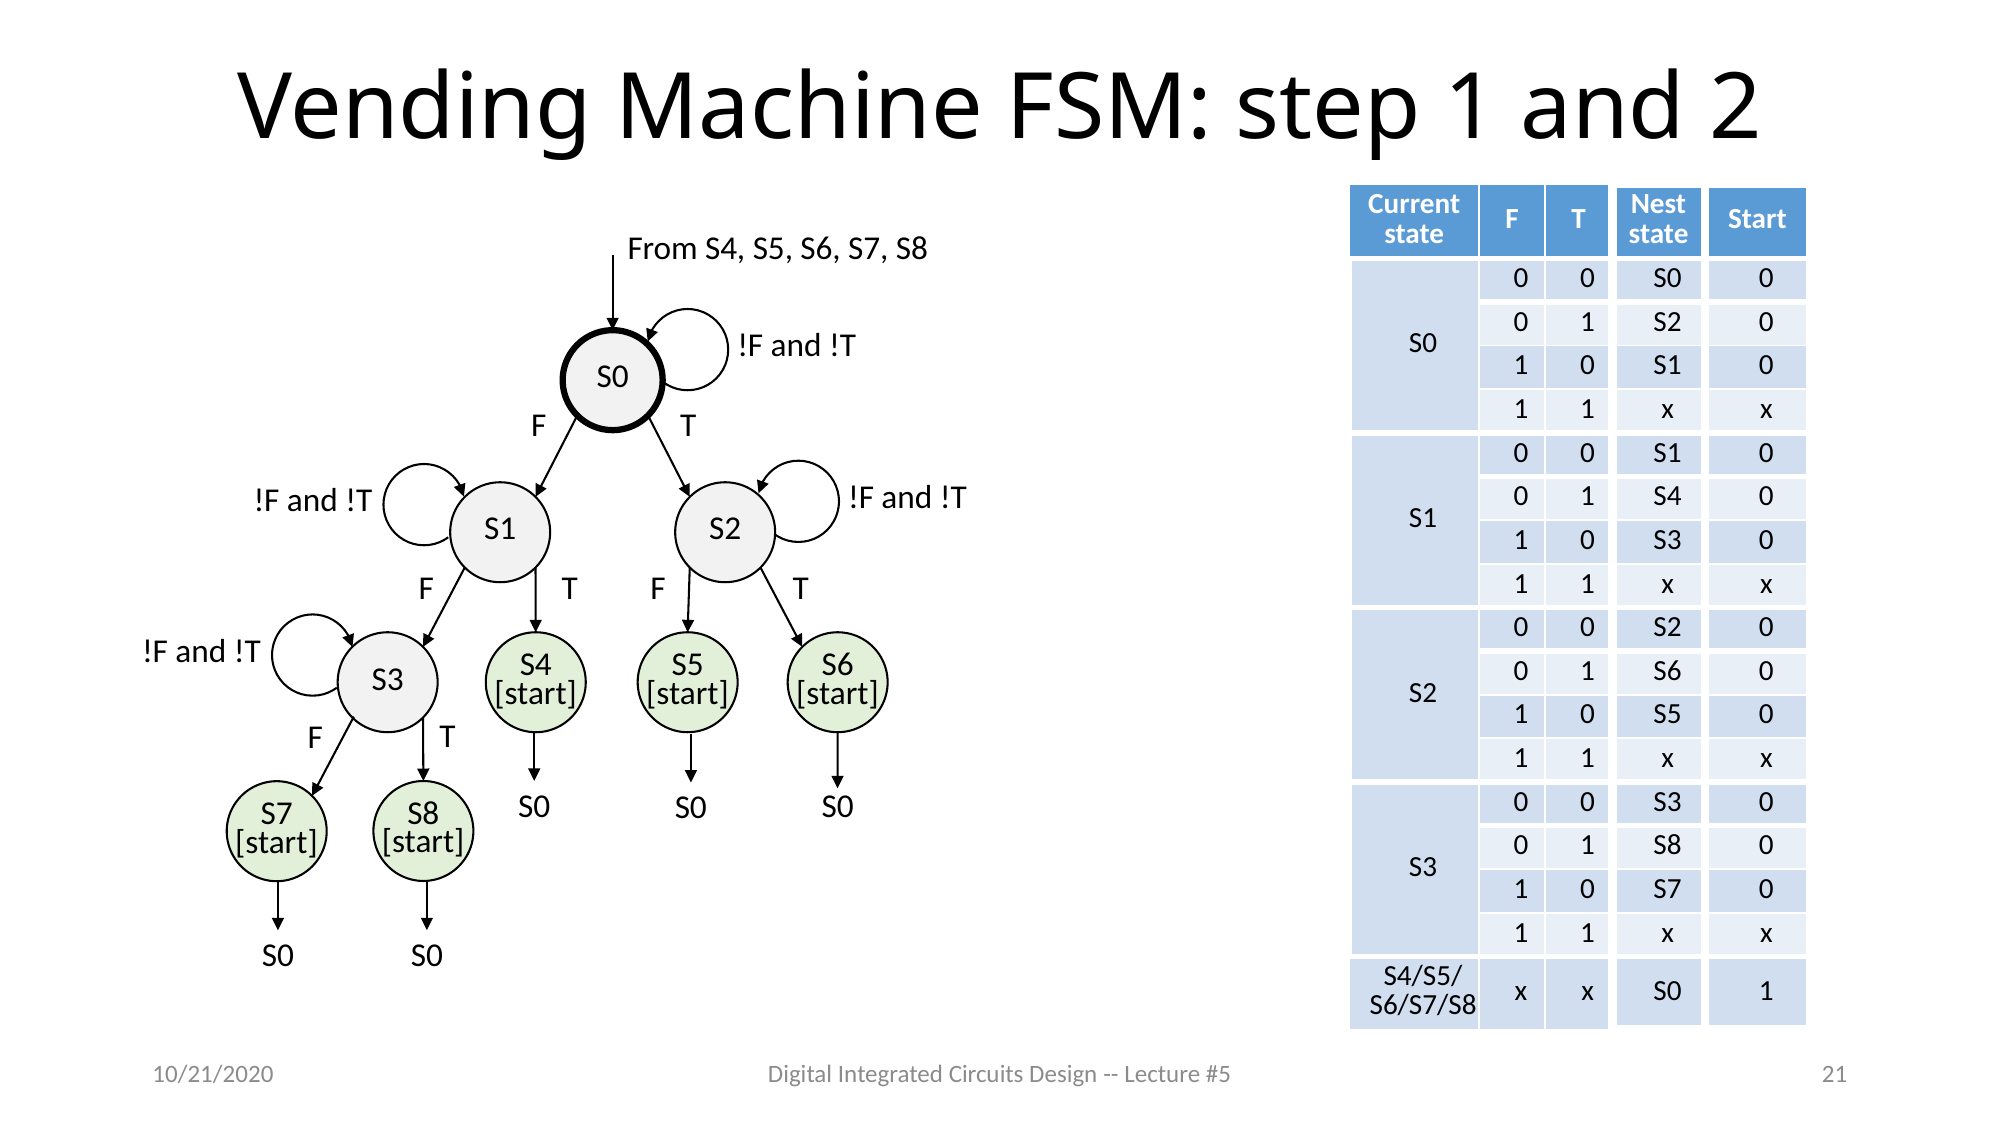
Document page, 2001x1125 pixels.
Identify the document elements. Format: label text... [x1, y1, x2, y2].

table_cell 0 [1546, 610, 1608, 648]
table_header Nest state [1617, 188, 1701, 256]
table_cell x [1480, 959, 1544, 1029]
table_cell S1 [1352, 436, 1478, 605]
text_box S0 [562, 330, 662, 431]
table_cell x [1709, 565, 1806, 605]
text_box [373, 717, 474, 882]
table_cell 0 [1709, 828, 1806, 868]
table_cell x [1617, 390, 1701, 430]
table_cell 0 [1546, 261, 1608, 299]
title Vending Machine FSM: step 1 and 2 [137, 49, 1863, 168]
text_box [246, 881, 310, 984]
table_cell S1 [1617, 436, 1701, 474]
table_cell 1 [1480, 739, 1544, 779]
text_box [502, 731, 566, 835]
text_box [659, 733, 723, 836]
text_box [635, 567, 738, 733]
table_cell 0 [1546, 521, 1608, 563]
table_cell S8 [1617, 828, 1701, 868]
table_cell 0 [1709, 305, 1806, 345]
table_cell 1 [1546, 565, 1608, 605]
table_cell S6 [1617, 654, 1701, 694]
table_cell 0 [1480, 261, 1544, 299]
table_cell 1 [1480, 346, 1544, 388]
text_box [760, 567, 888, 733]
table_cell 0 [1709, 261, 1806, 299]
table_cell 1 [1480, 565, 1544, 605]
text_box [647, 407, 776, 583]
table_cell 0 [1546, 696, 1608, 737]
table_cell x [1617, 739, 1701, 779]
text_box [612, 230, 959, 331]
table_cell 1 [1546, 479, 1608, 519]
table_cell 0 [1709, 479, 1806, 519]
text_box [647, 309, 888, 391]
table_header Start [1709, 188, 1806, 256]
table_cell 1 [1480, 870, 1544, 912]
footer Digital Integrated Circuits Design -- Lecture #5 [662, 1042, 1338, 1103]
table_cell 1 [1480, 521, 1544, 563]
table_cell 0 [1709, 610, 1806, 648]
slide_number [137, 1042, 588, 1103]
table_cell 1 [1546, 914, 1608, 954]
table_cell 0 [1709, 696, 1806, 737]
table_cell S2 [1617, 305, 1701, 345]
table_cell S5 [1617, 696, 1701, 737]
table_cell 0 [1709, 346, 1806, 388]
table_cell S3 [1617, 521, 1701, 563]
table_cell x [1617, 565, 1701, 605]
table_cell 0 [1709, 521, 1806, 563]
table_cell S2 [1617, 610, 1701, 648]
table_cell x [1709, 914, 1806, 954]
table_header T [1546, 185, 1608, 256]
table_cell 0 [1480, 654, 1544, 694]
table_cell x [1709, 739, 1806, 779]
table_cell 0 [1480, 436, 1544, 474]
table_cell S4 [1617, 479, 1701, 519]
table_cell S3 [1352, 785, 1478, 954]
table_cell S0 [1617, 261, 1701, 299]
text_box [237, 464, 465, 546]
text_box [226, 716, 354, 882]
table_cell 0 [1709, 436, 1806, 474]
table_cell S0 [1617, 959, 1701, 1025]
table_cell x [1617, 914, 1701, 954]
table_cell S1 [1617, 346, 1701, 388]
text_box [806, 732, 870, 835]
table_cell 1 [1546, 390, 1608, 430]
table_cell S4/S5/S6/S7/S8 [1350, 959, 1478, 1029]
table_cell 0 [1709, 654, 1806, 694]
slide_number 21 [1412, 1042, 1863, 1103]
table_cell S7 [1617, 870, 1701, 912]
table_cell 0 [1480, 610, 1544, 648]
table_cell 0 [1709, 785, 1806, 823]
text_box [757, 460, 999, 542]
table_cell 1 [1546, 828, 1608, 868]
table_cell S0 [1352, 261, 1478, 430]
table_cell S3 [1617, 785, 1701, 823]
table_cell 0 [1546, 785, 1608, 823]
table_cell S2 [1352, 610, 1478, 779]
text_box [395, 881, 459, 984]
table_cell 1 [1546, 305, 1608, 345]
table_header F [1480, 185, 1544, 256]
table_cell 0 [1480, 828, 1544, 868]
table_cell 0 [1546, 436, 1608, 474]
table_cell 0 [1480, 479, 1544, 519]
table_header Current state [1350, 185, 1478, 256]
table_cell 1 [1709, 959, 1806, 1025]
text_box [337, 567, 465, 733]
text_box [485, 567, 594, 733]
table_cell x [1546, 959, 1608, 1029]
table_cell 0 [1480, 785, 1544, 823]
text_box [126, 614, 354, 696]
table_cell 0 [1546, 870, 1608, 912]
table_cell 1 [1480, 696, 1544, 737]
table_cell 1 [1480, 914, 1544, 954]
table_cell 0 [1546, 346, 1608, 388]
table_cell x [1709, 390, 1806, 430]
table_cell 1 [1480, 390, 1544, 430]
table_cell 1 [1546, 654, 1608, 694]
table_cell 0 [1709, 870, 1806, 912]
table_cell 0 [1480, 305, 1544, 345]
table_cell 1 [1546, 739, 1608, 779]
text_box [450, 407, 578, 583]
